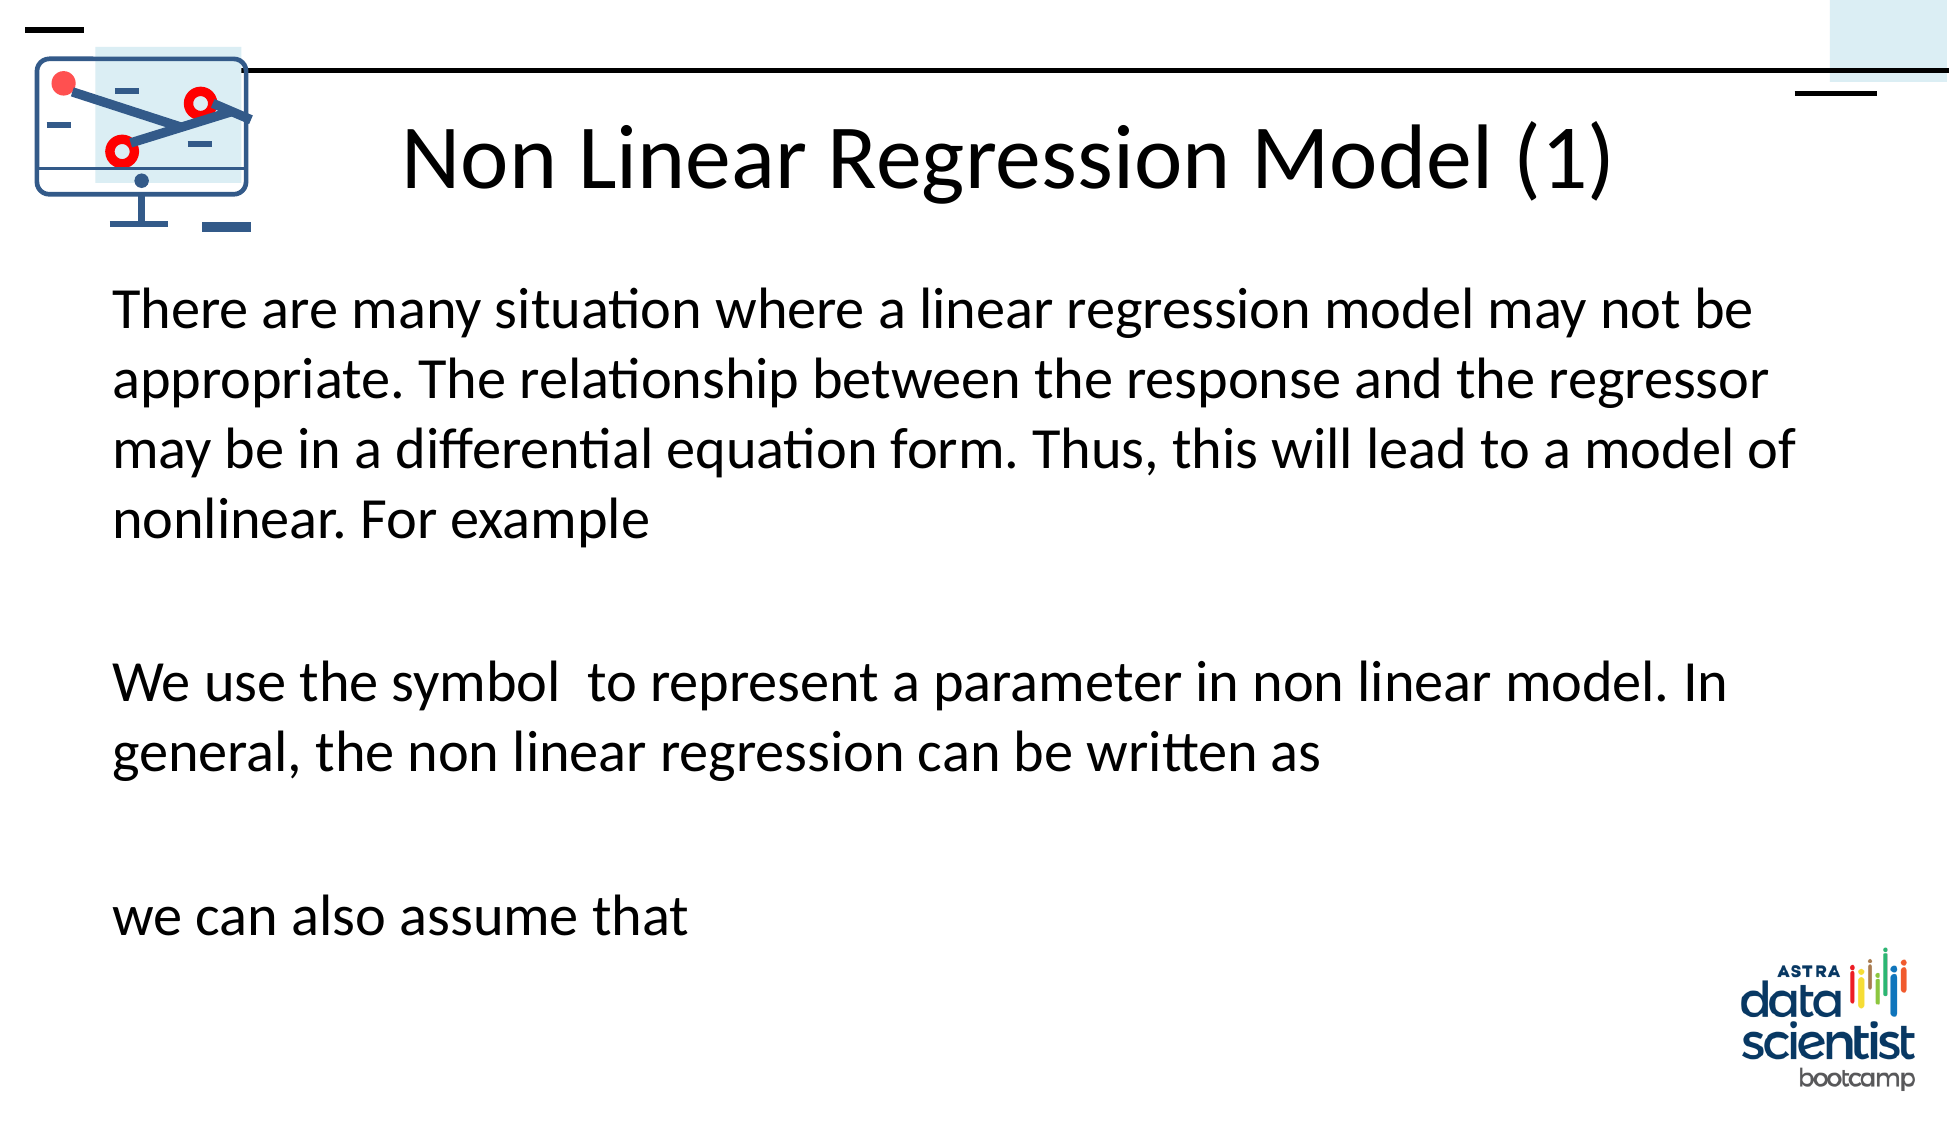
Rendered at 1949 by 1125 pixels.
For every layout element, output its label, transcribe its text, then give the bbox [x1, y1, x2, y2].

picture [1724, 937, 1931, 1106]
title Non Linear Regression Model (1) [271, 70, 1748, 233]
